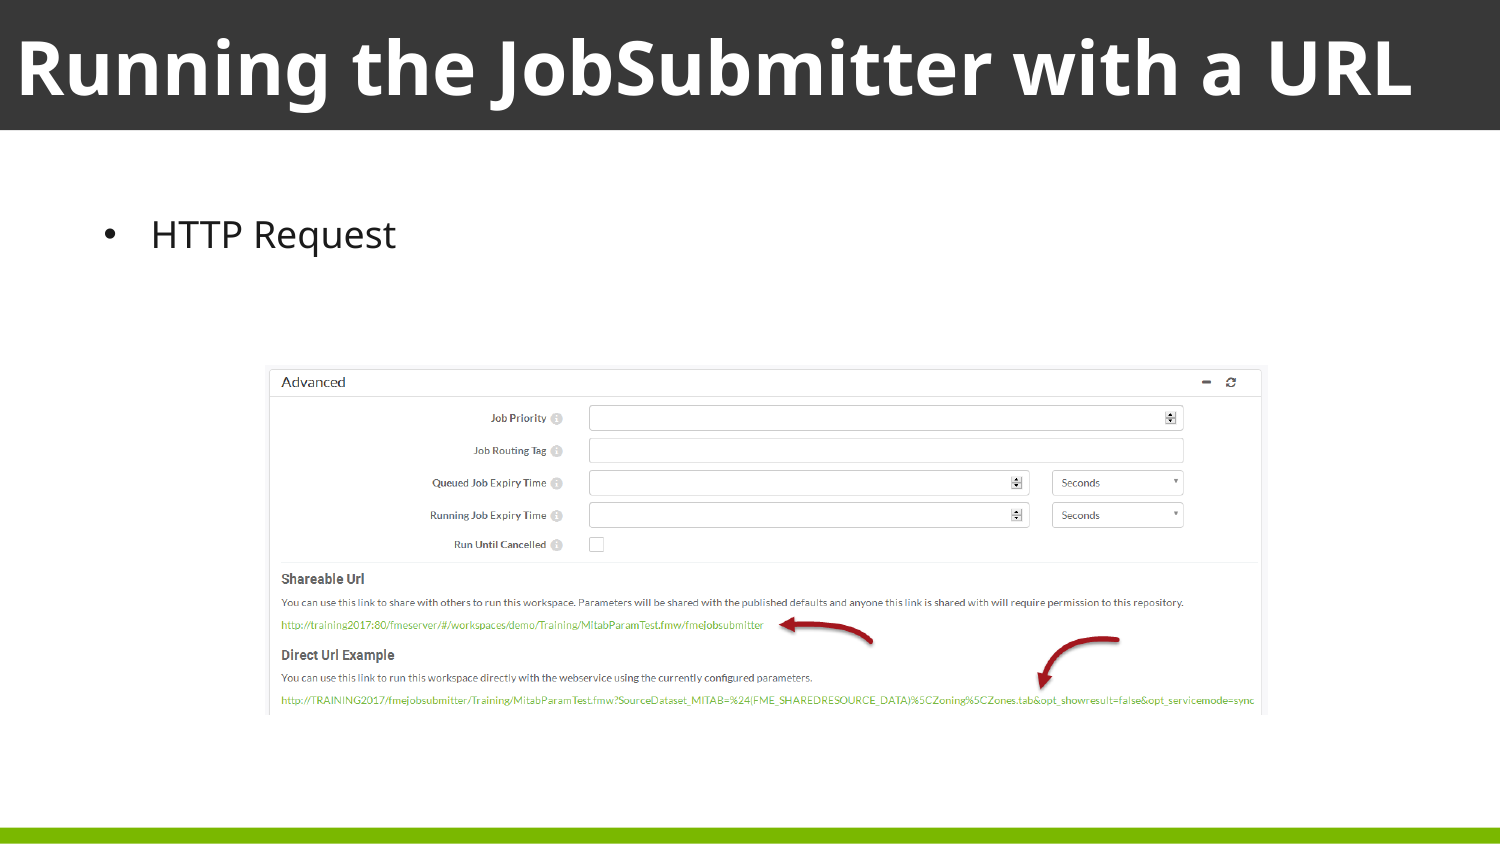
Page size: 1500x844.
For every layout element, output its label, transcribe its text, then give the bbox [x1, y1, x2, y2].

picture [265, 365, 1268, 715]
list HTTP Request [50, 188, 952, 808]
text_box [0, 0, 1500, 131]
